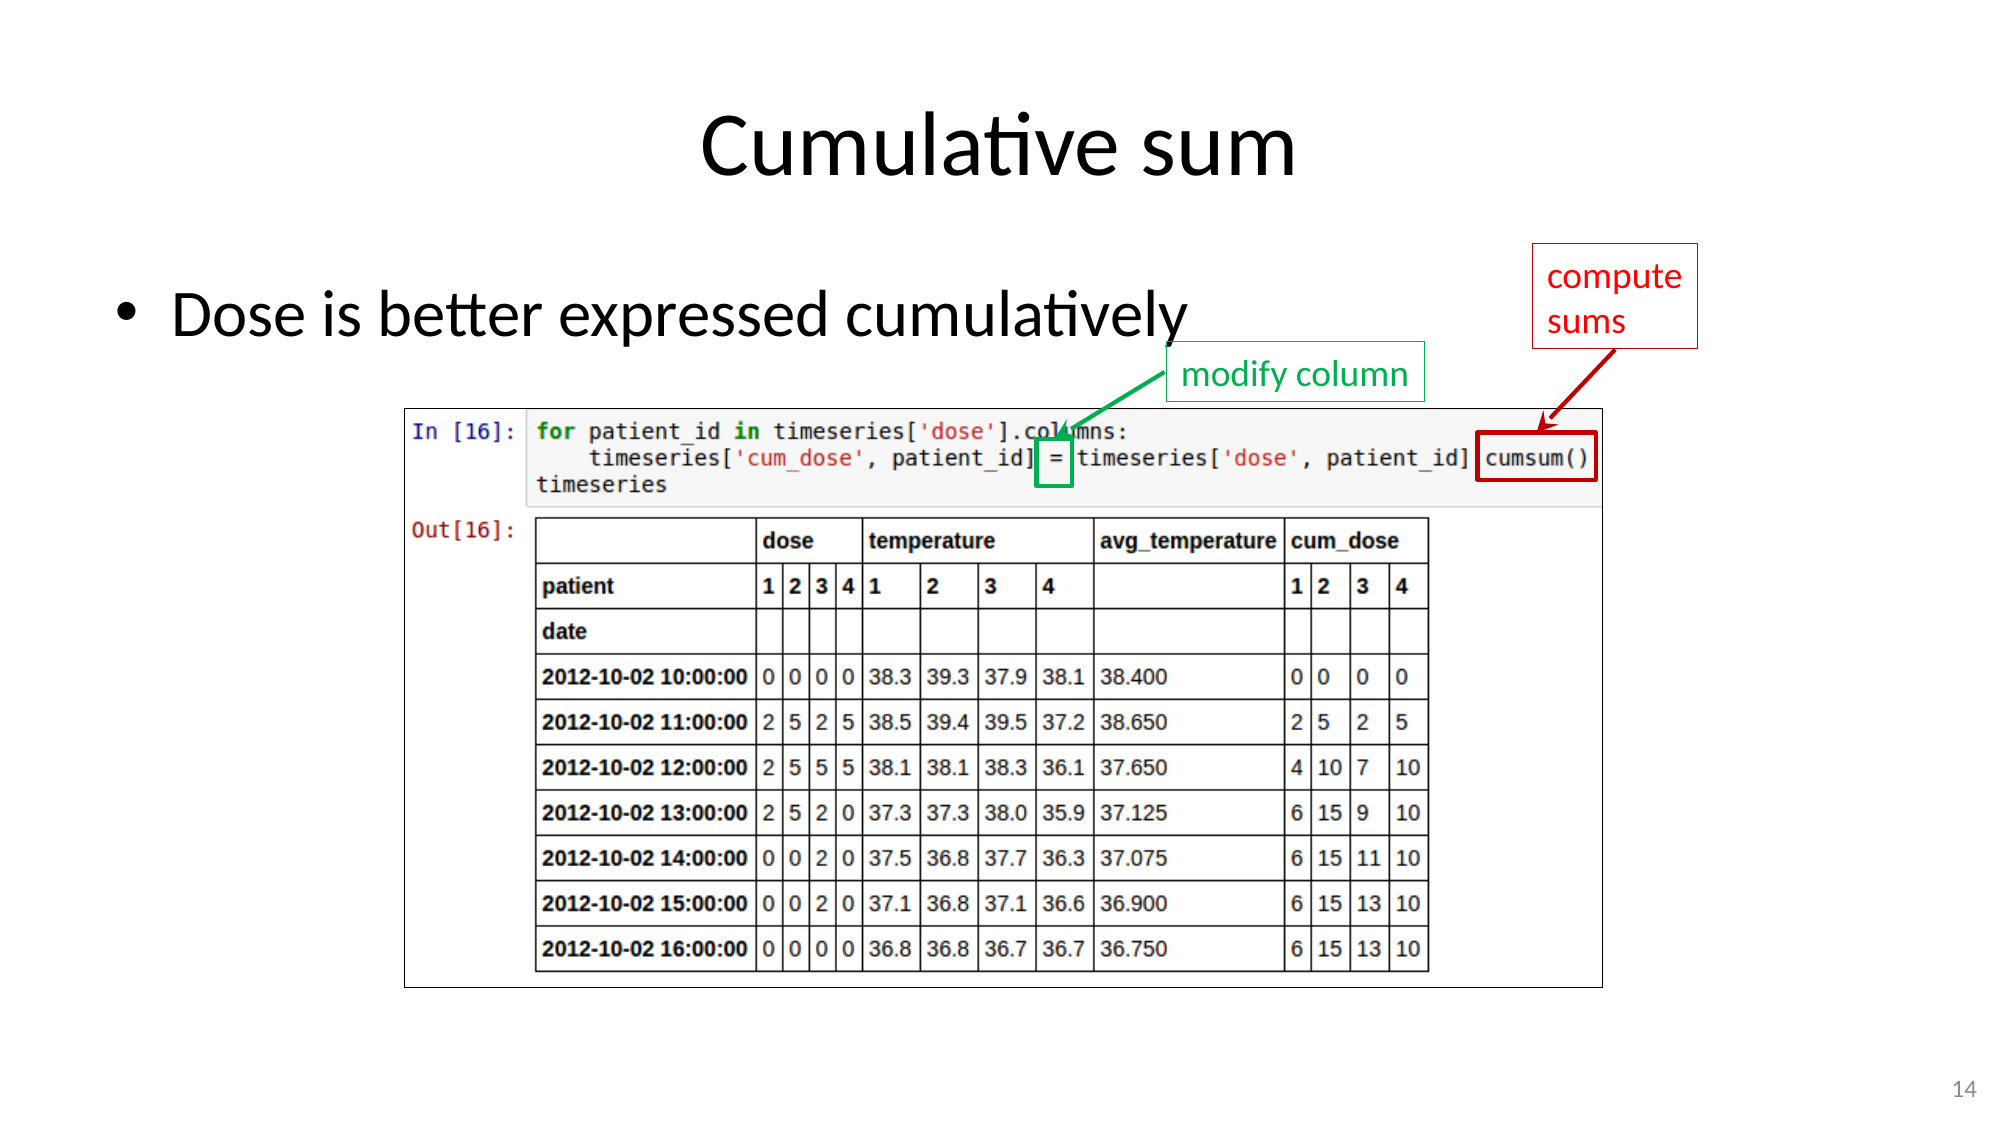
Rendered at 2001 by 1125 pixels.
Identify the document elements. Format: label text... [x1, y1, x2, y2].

title Cumulative sum [99, 45, 1900, 233]
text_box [1477, 243, 1700, 480]
list Dose is better expressed cumulatively [99, 262, 1900, 1005]
slide_number 14 [1525, 1057, 1993, 1118]
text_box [1036, 341, 1427, 487]
picture [403, 407, 1603, 988]
